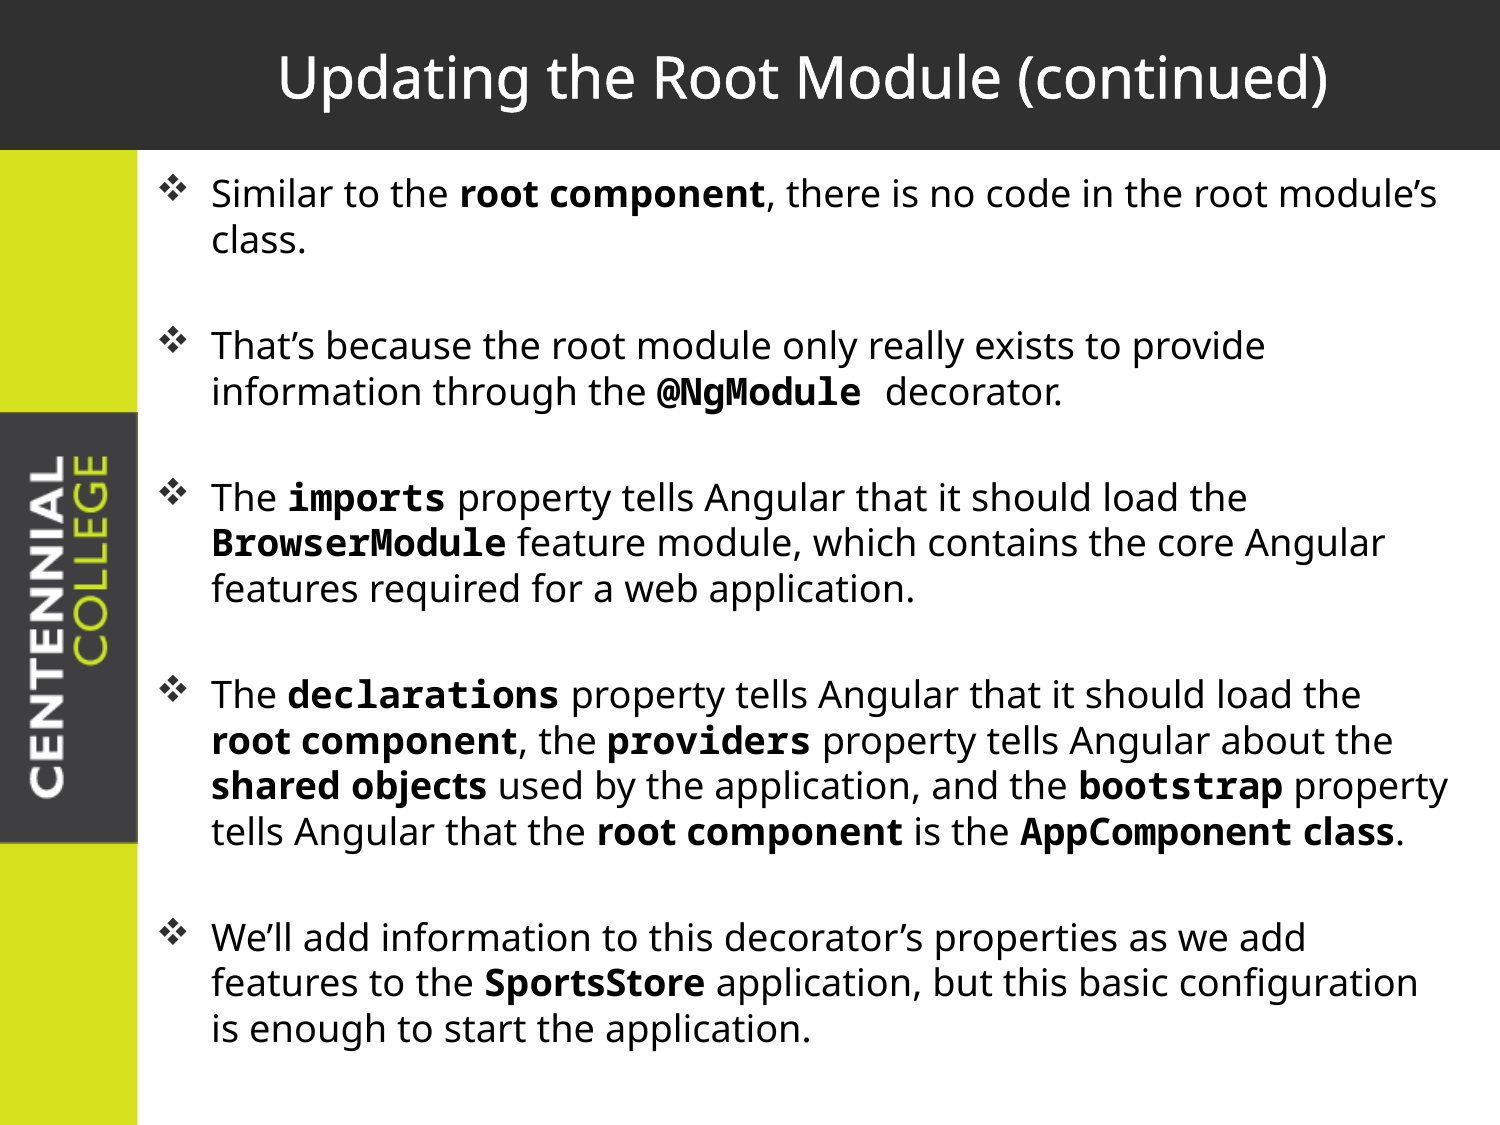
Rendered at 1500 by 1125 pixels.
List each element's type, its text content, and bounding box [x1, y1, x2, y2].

title Updating the Root Module (continued) [137, 0, 1467, 150]
list Similar to the root component, there is no code in the root module’s class. That’s because the root module only really exists to provide information through the @NgModule decorator. The imports property tells Angular that it should load the BrowserModule feature module, which contains the core Angular features required for a web application. The declarations property tells Angular that it should load the root component, the providers property tells Angular about the shared objects used by the application, and the bootstrap property tells Angular that the root component is the AppComponent class. We’ll add information to this decorator’s properties as we add features to the SportsStore application, but this basic configuration is enough to start the application. [141, 162, 1467, 1088]
picture [0, 412, 138, 844]
